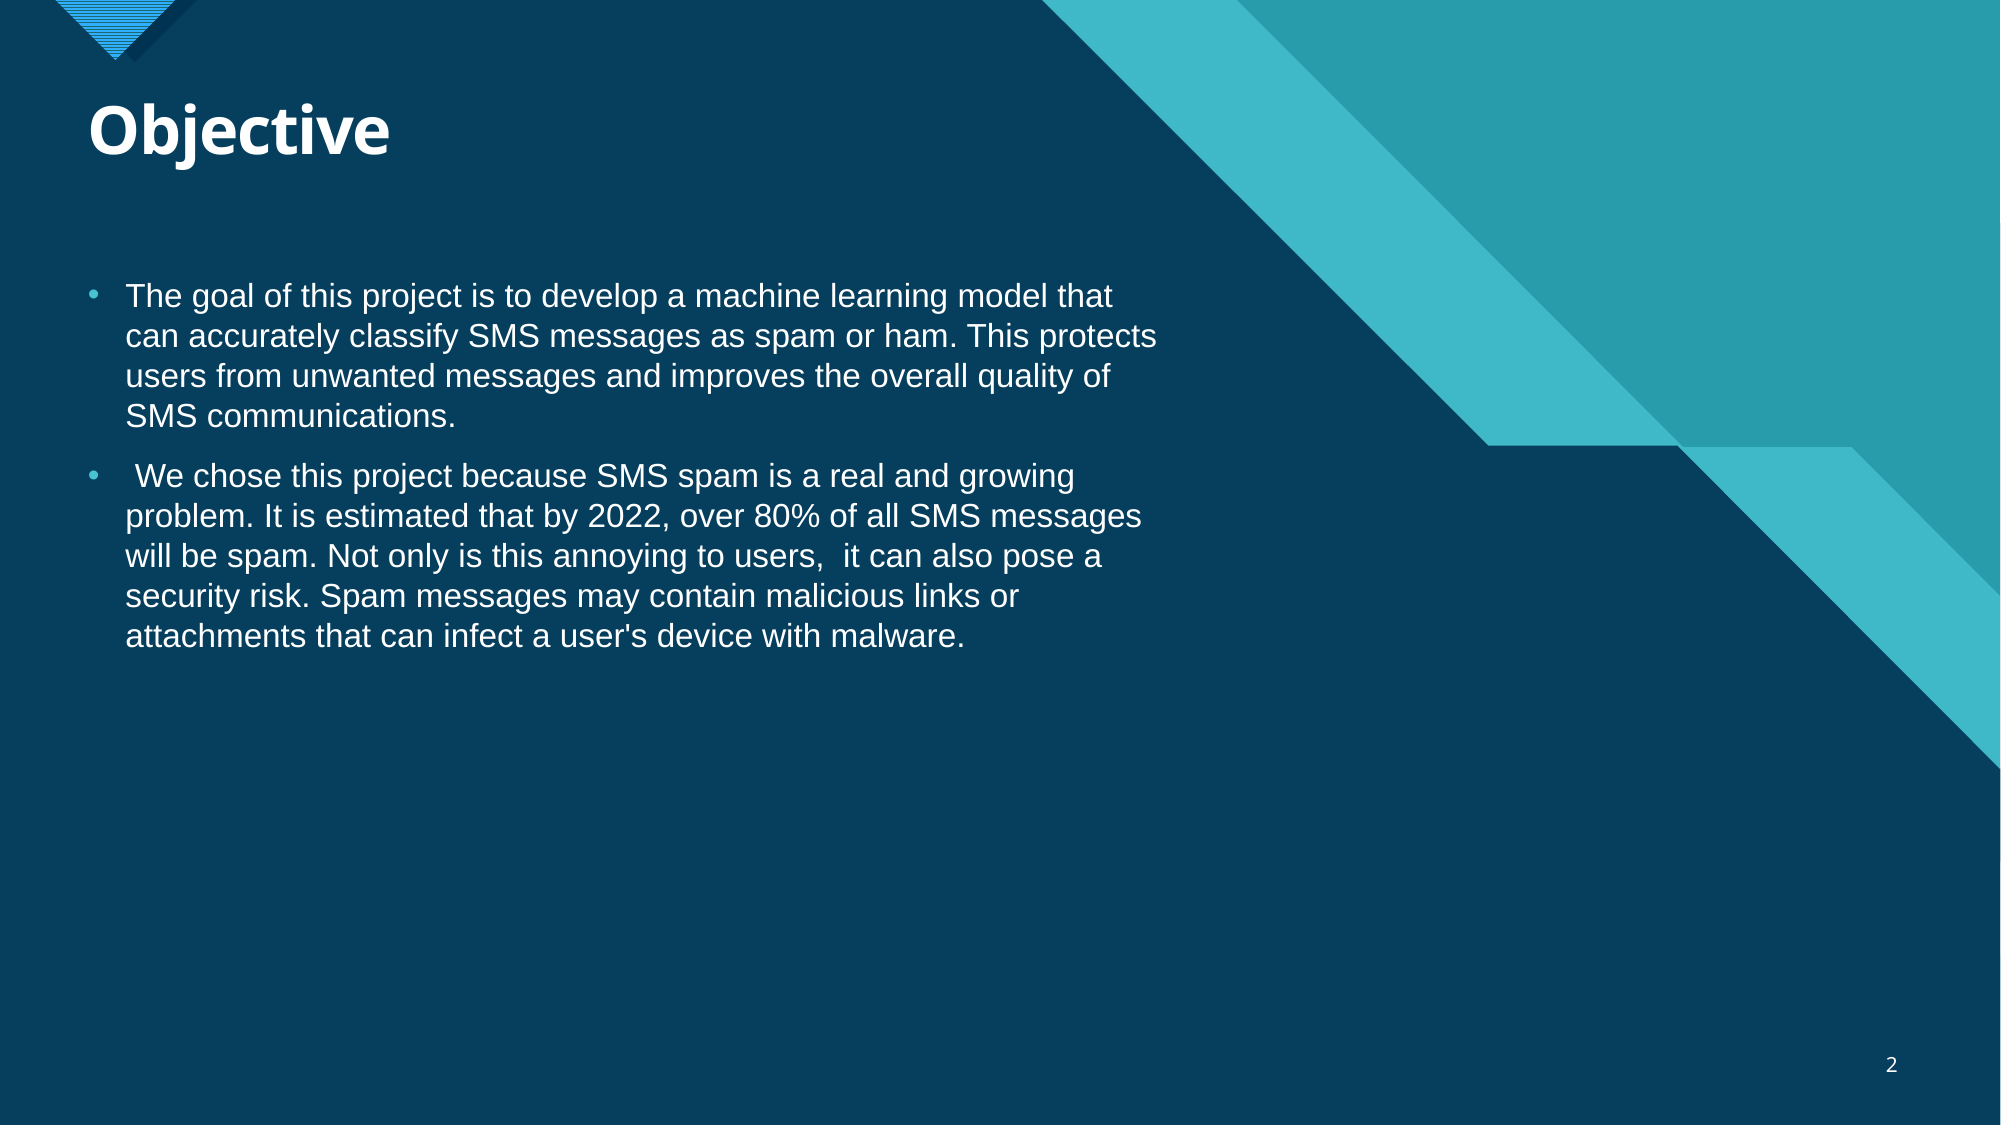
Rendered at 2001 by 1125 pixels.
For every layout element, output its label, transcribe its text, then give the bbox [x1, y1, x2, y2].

title Objective [72, 89, 1913, 177]
slide_number 2 [1845, 1035, 1913, 1096]
list The goal of this project is to develop a machine learning model that can accurately classify SMS messages as spam or ham. This protects users from unwanted messages and improves the overall quality of SMS communications. We chose this project because SMS spam is a real and growing problem. It is estimated that by 2022, over 80% of all SMS messages will be spam. Not only is this annoying to users, it can also pose a security risk. Spam messages may contain malicious links or attachments that can infect a user's device with malware. [72, 266, 1175, 939]
